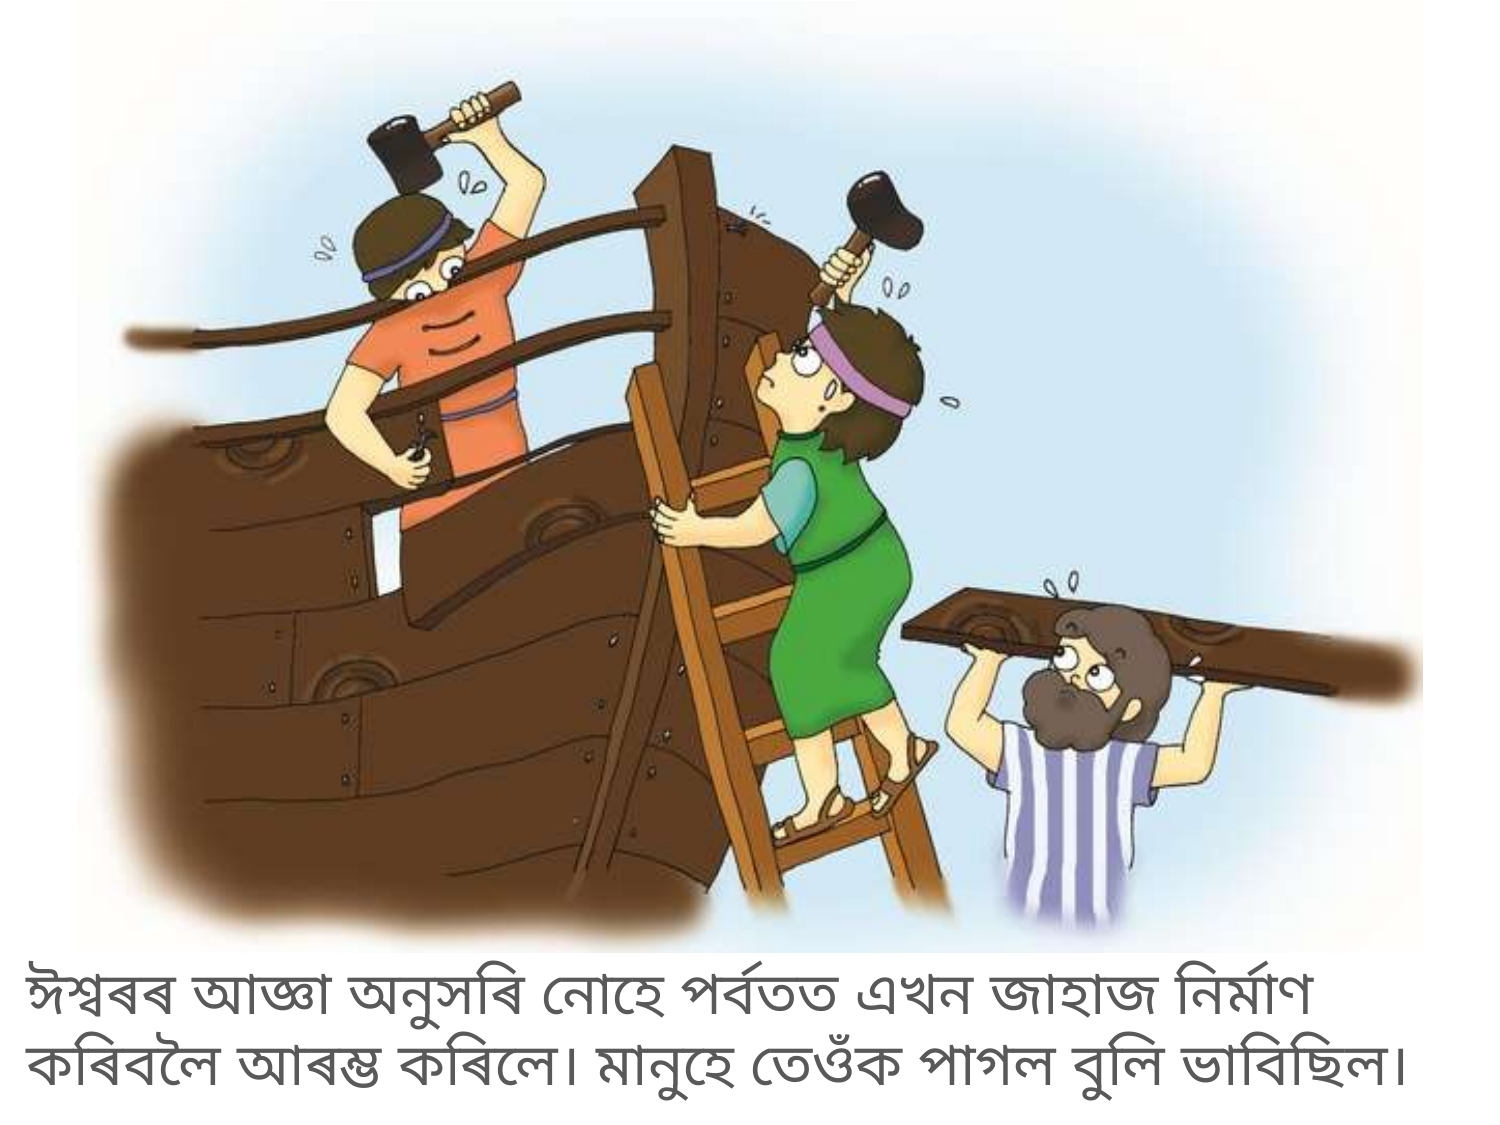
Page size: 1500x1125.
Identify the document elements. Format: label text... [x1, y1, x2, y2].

text_box ঈশ্বৰৰ আজ্ঞা অনুসৰি নোহে পৰ্বতত এখন জাহাজ নিৰ্মাণ কৰিবলৈ আৰম্ভ কৰিলে। মানুহে তেওঁক পাগল বুলি ভাবিছিল। [11, 949, 1483, 1104]
picture [77, 0, 1423, 953]
